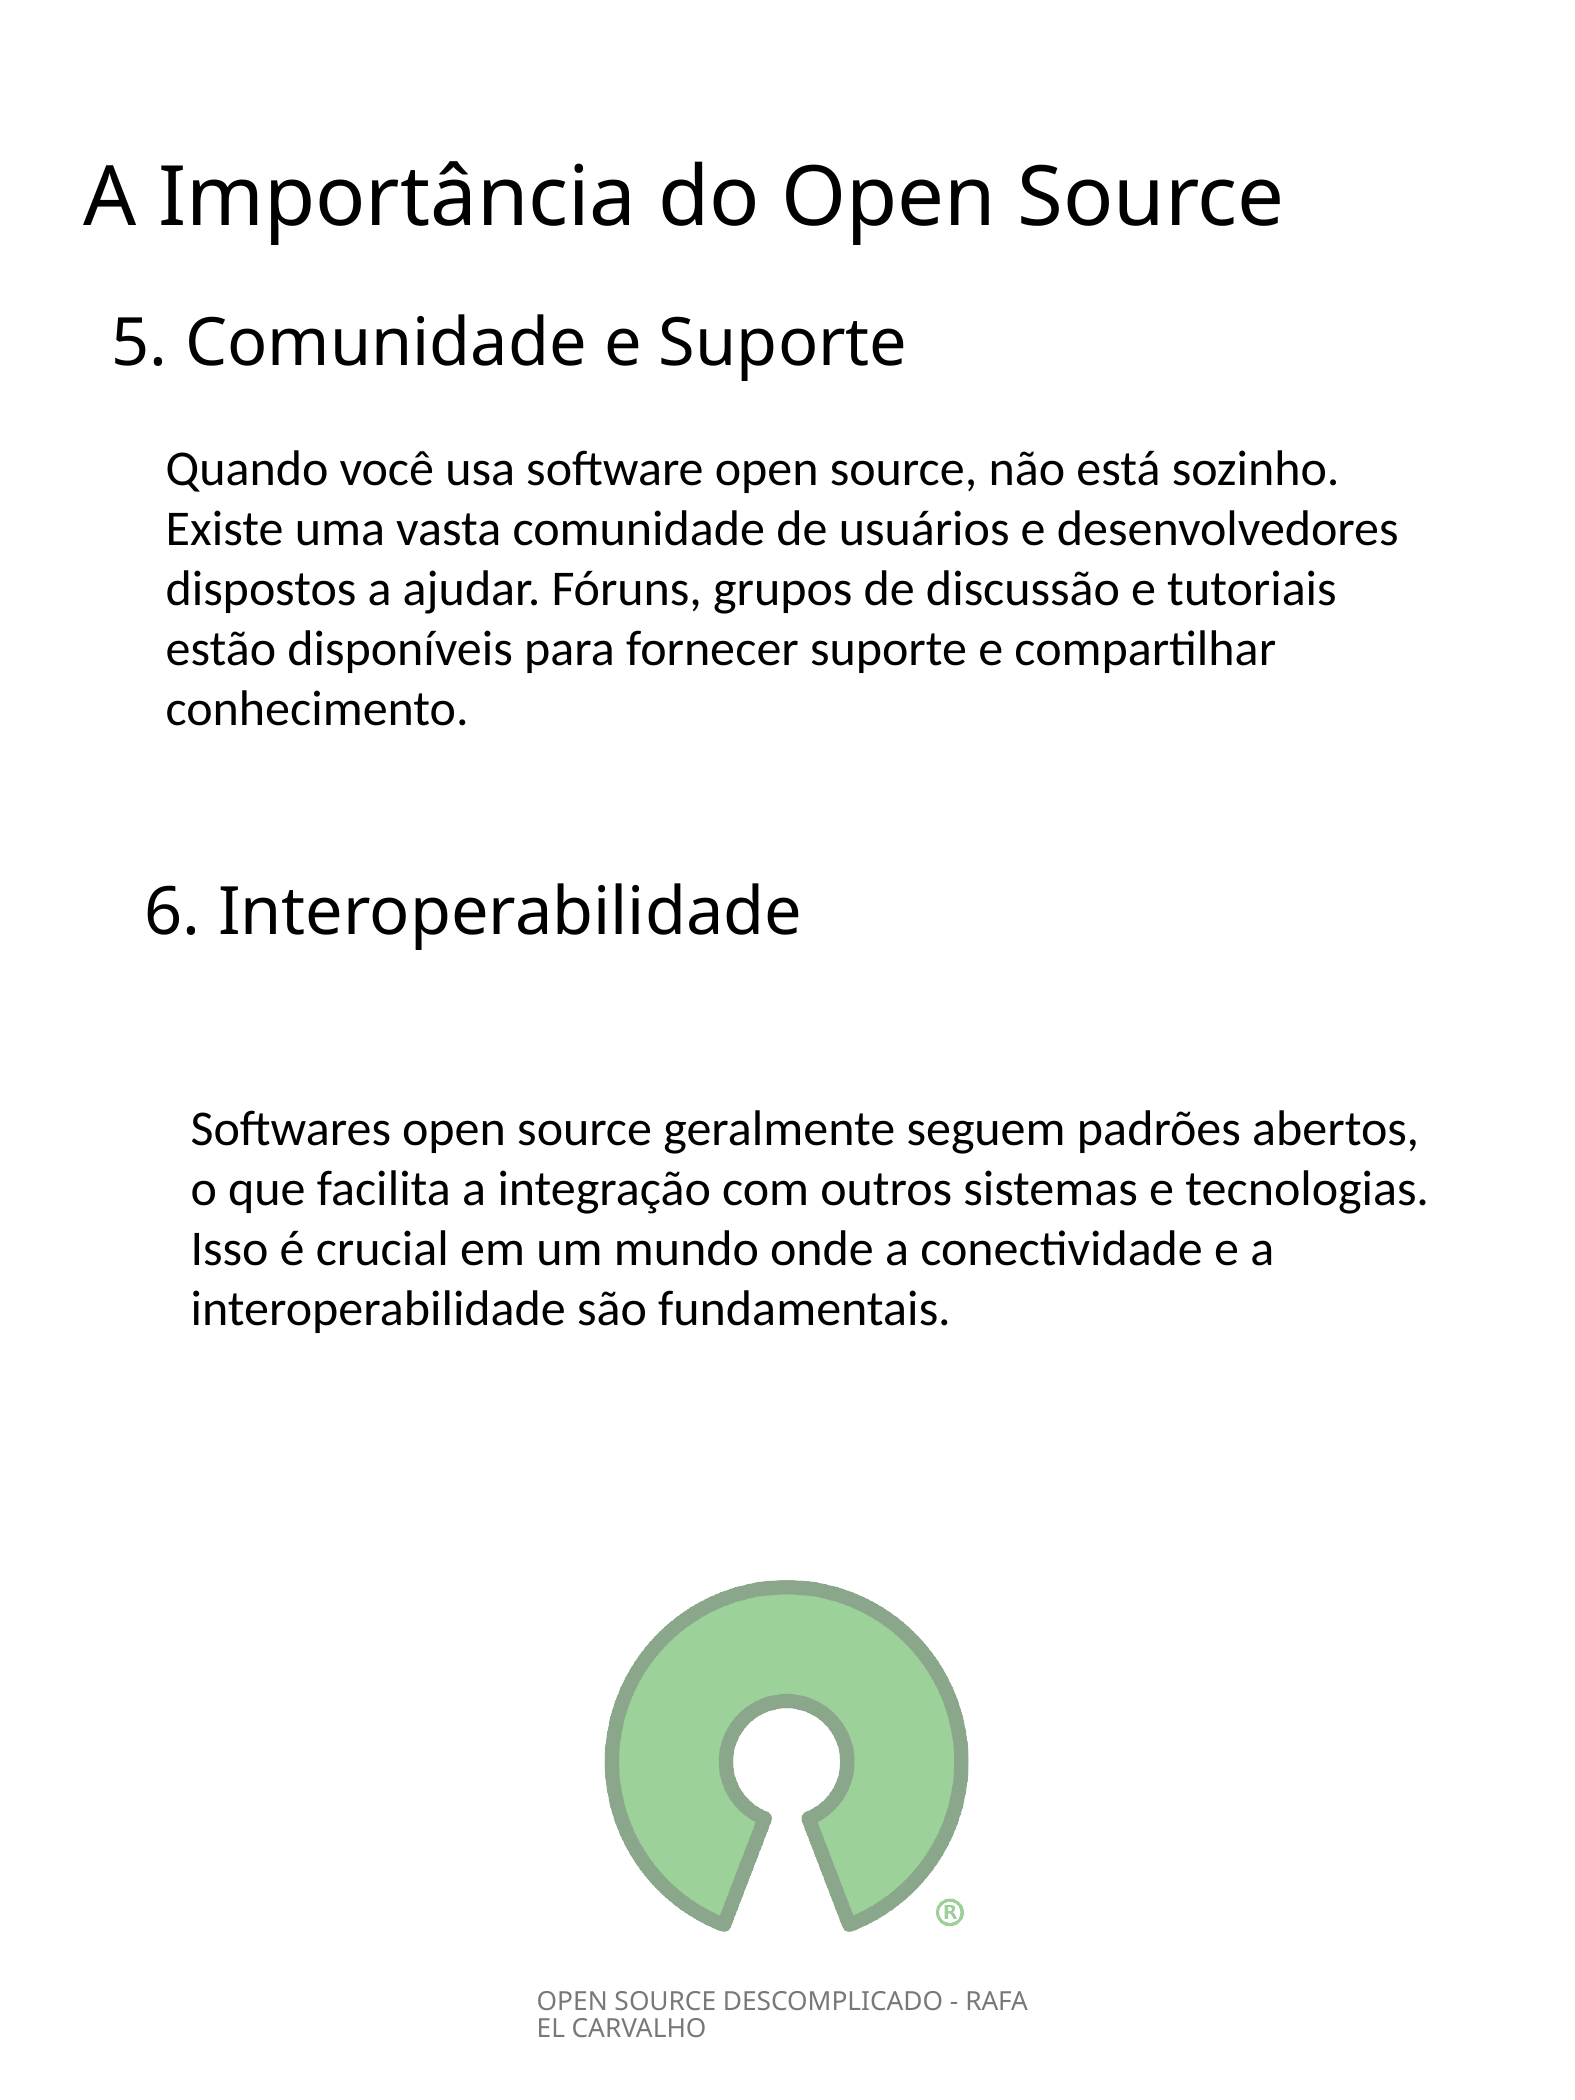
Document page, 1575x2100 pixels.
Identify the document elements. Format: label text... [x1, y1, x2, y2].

text_box 5. Comunidade e Suporte [96, 291, 924, 387]
text_box Softwares open source geralmente seguem padrões abertos, o que facilita a integração com outros sistemas e tecnologias. Isso é crucial em um mundo onde a conectividade e a interoperabilidade são fundamentais. [175, 1088, 1450, 1343]
text_box 6. Interoperabilidade [129, 860, 818, 956]
text_box Quando você usa software open source, não está sozinho. Existe uma vasta comunidade de usuários e desenvolvedores dispostos a ajudar. Fóruns, grupos de discussão e tutoriais estão disponíveis para fornecer suporte e compartilhar conhecimento. [150, 428, 1425, 744]
text_box A Importância do Open Source [68, 134, 1301, 250]
footer OPEN SOURCE DESCOMPLICADO - RAFAEL CARVALHO [521, 1946, 1054, 2059]
picture [599, 1571, 976, 1947]
